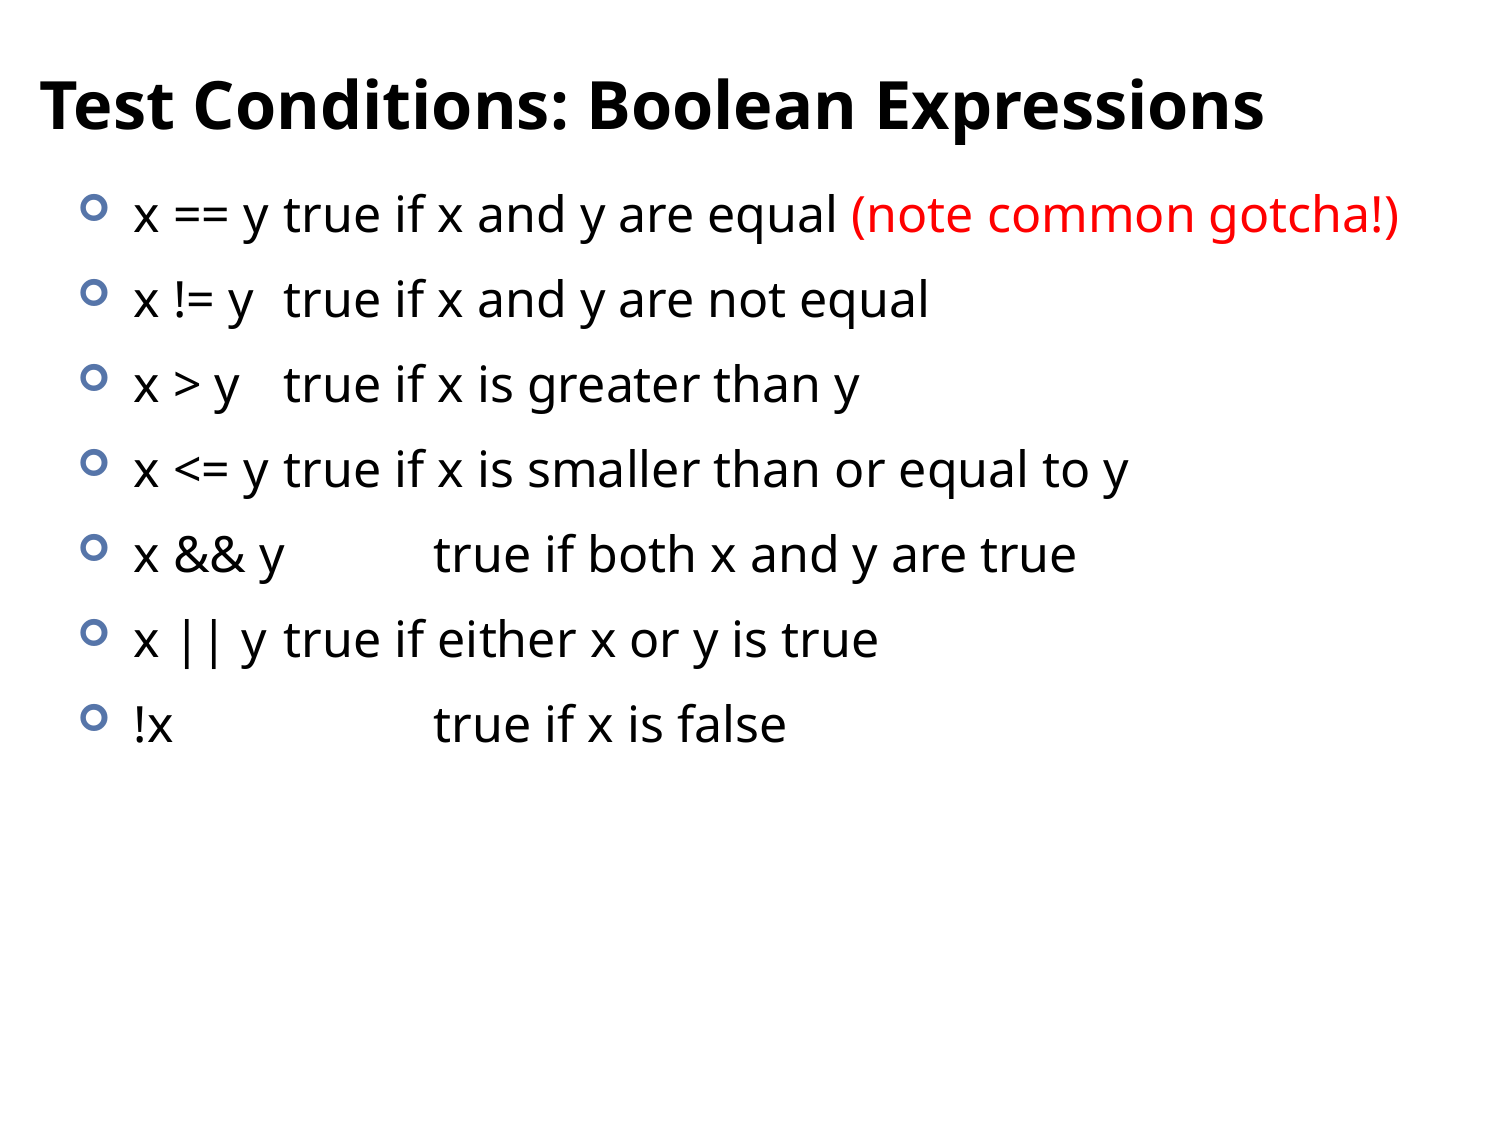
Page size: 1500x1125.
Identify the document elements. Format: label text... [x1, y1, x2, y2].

list x == y true if x and y are equal (note common gotcha!) x != y true if x and y are not equal x > y true if x is greater than y x <= y true if x is smaller than or equal to y x && y true if both x and y are true x || y true if either x or y is true !x true if x is false [62, 174, 1451, 1013]
title Test Conditions: Boolean Expressions [24, 18, 1451, 188]
